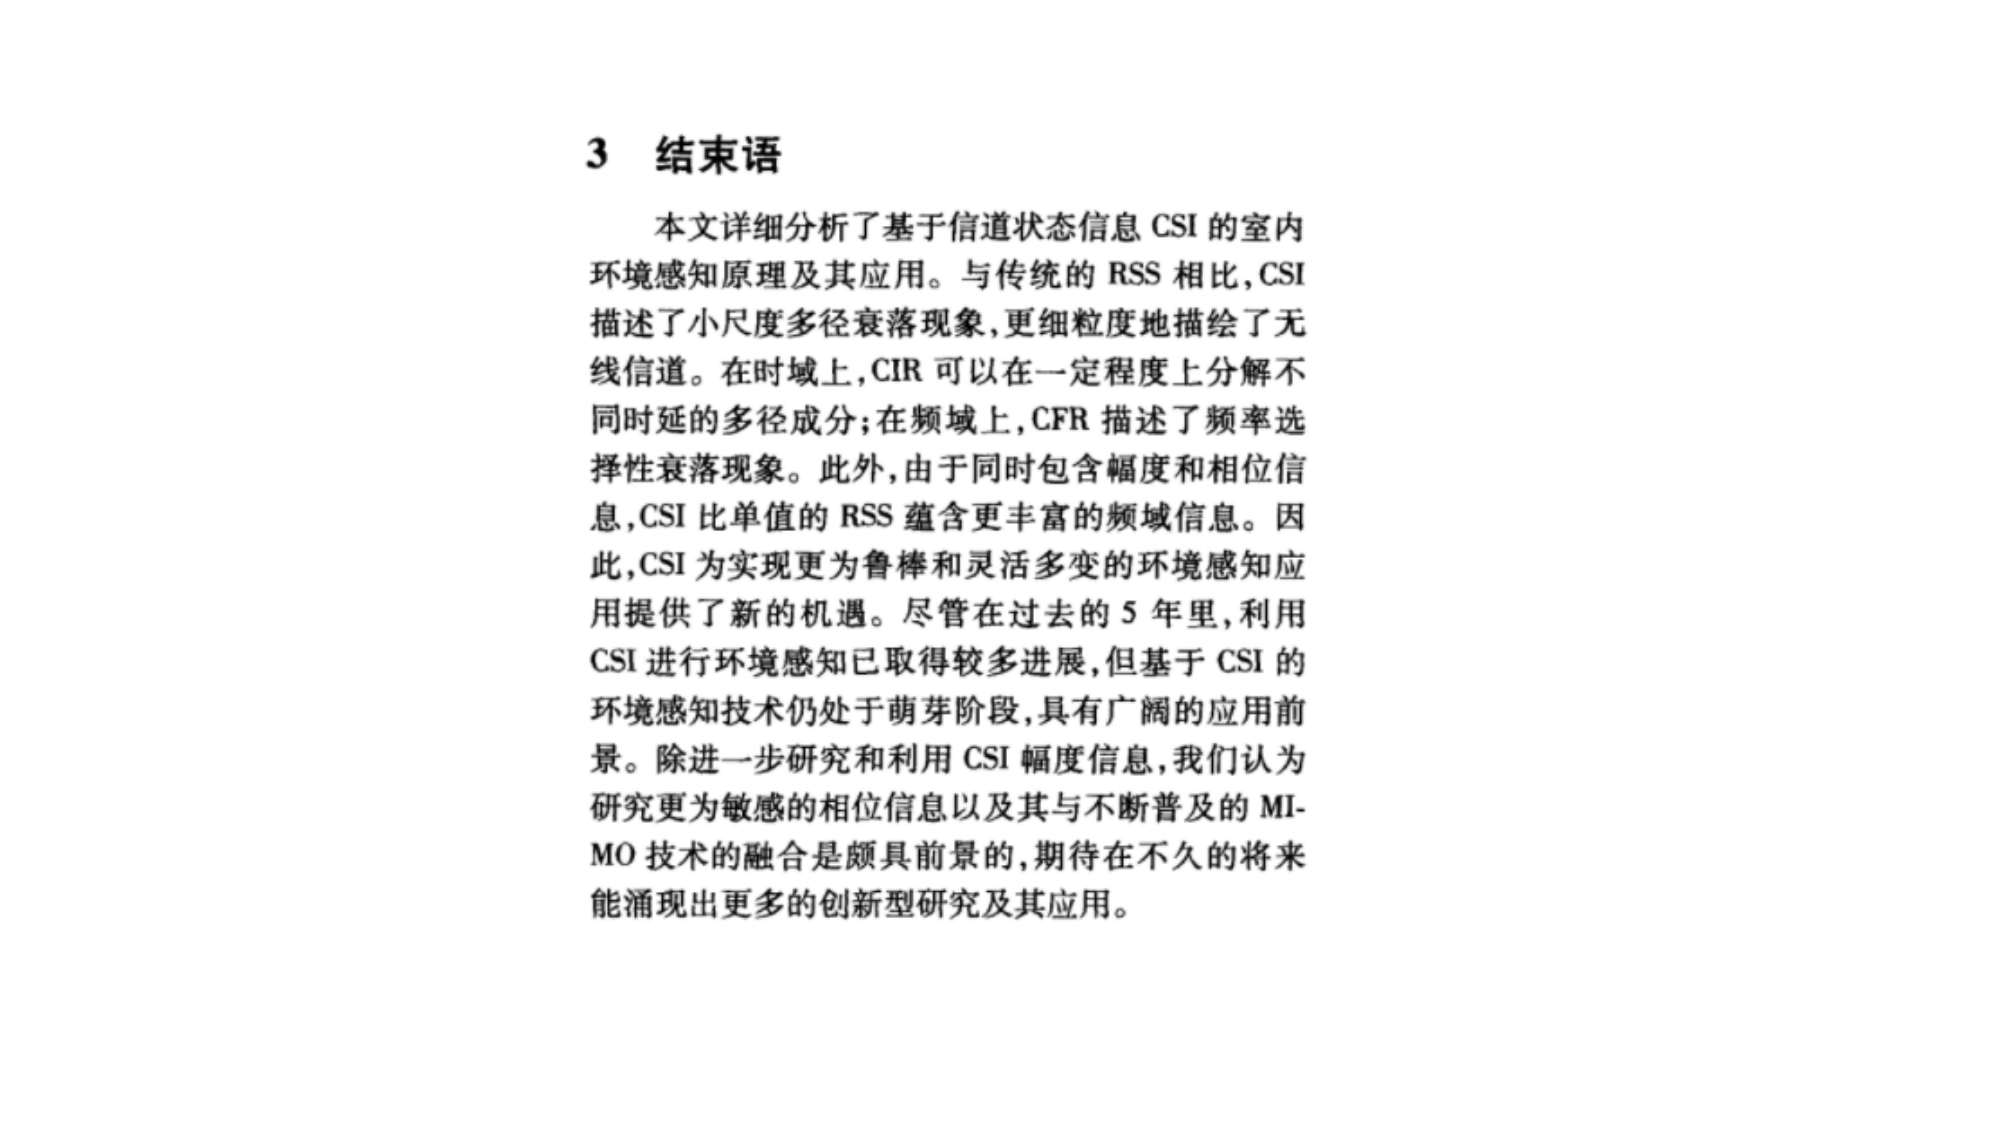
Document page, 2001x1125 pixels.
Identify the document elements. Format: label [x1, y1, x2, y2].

picture [527, 108, 1345, 945]
